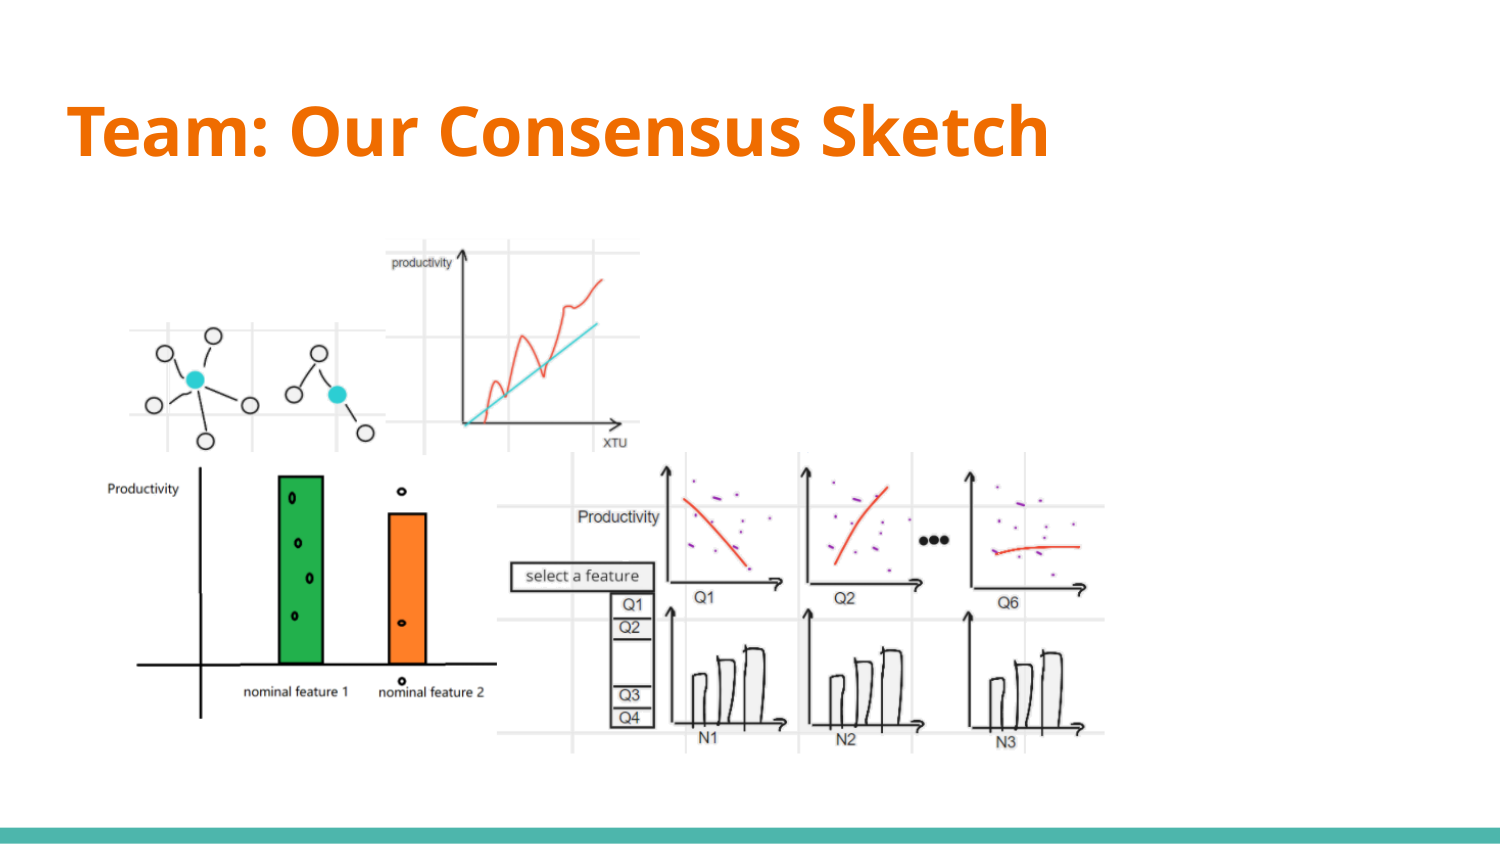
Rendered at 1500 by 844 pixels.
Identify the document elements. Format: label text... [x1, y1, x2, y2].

picture [69, 171, 1124, 777]
title Team: Our Consensus Sketch [51, 72, 1449, 189]
